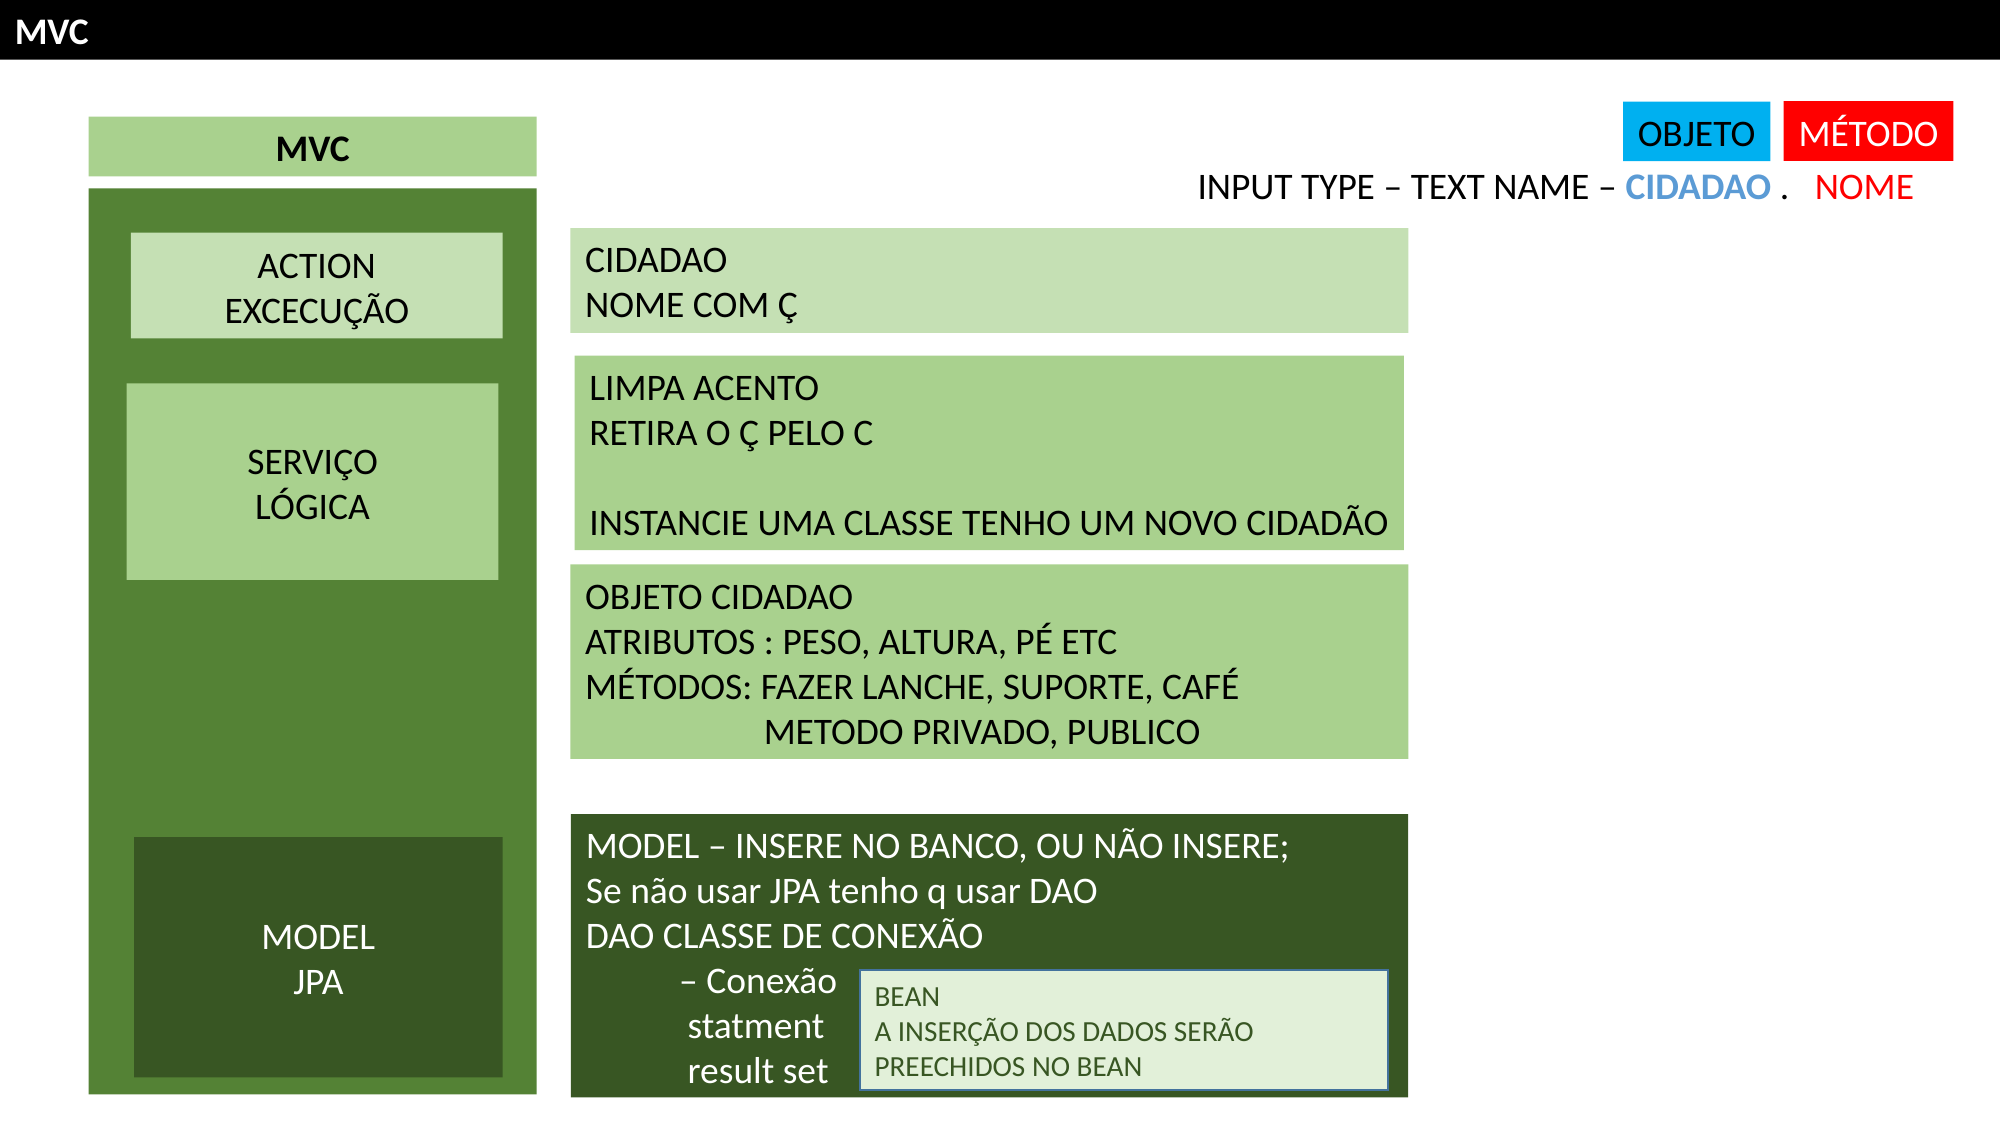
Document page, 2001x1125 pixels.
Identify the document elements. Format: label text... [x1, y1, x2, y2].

text_box OBJETO CIDADAO ATRIBUTOS : PESO, ALTURA, PÉ ETC MÉTODOS: FAZER LANCHE, SUPORTE, CAFÉ METODO PRIVADO, PUBLICO [570, 564, 1409, 759]
text_box ACTION EXCECUÇÃO [130, 232, 504, 339]
text_box BEAN A INSERÇÃO DOS DADOS SERÃO PREECHIDOS NO BEAN [859, 969, 1389, 1091]
text_box MVC [88, 116, 537, 177]
text_box SERVIÇO LÓGICA [126, 382, 499, 581]
text_box OBJETO [1623, 101, 1771, 162]
text_box CIDADAO NOME COM Ç [570, 228, 1409, 333]
text_box LIMPA ACENTO RETIRA O Ç PELO C INSTANCIE UMA CLASSE TENHO UM NOVO CIDADÃO [574, 355, 1404, 551]
text_box MVC [0, 0, 2000, 60]
text_box [88, 187, 538, 1095]
text_box MÉTODO [1783, 101, 1954, 161]
text_box INPUT TYPE – TEXT NAME – CIDADAO . NOME [1182, 154, 1929, 215]
text_box MODEL JPA [133, 836, 504, 1078]
text_box MODEL – INSERE NO BANCO, OU NÃO INSERE; Se não usar JPA tenho q usar DAO DAO CLASSE DE CONEXÃO – Conexão statment result set [570, 813, 1409, 1098]
